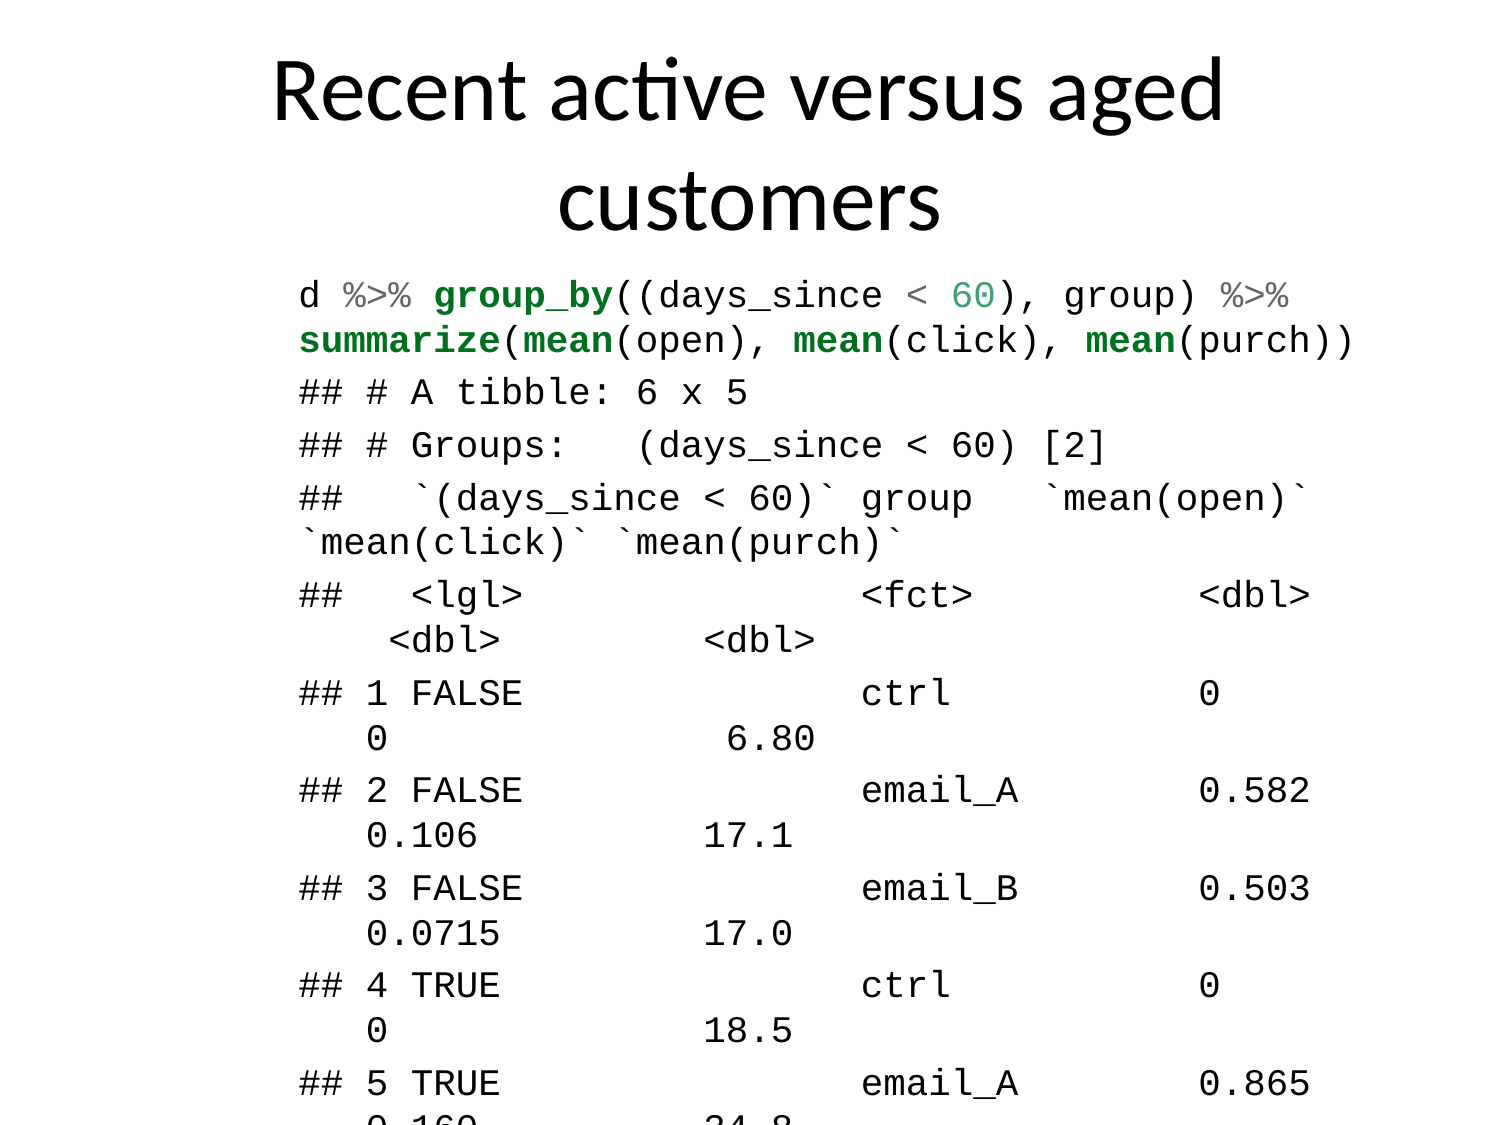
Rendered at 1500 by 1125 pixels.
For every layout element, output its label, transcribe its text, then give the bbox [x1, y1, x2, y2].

title Recent active versus aged customers [75, 45, 1425, 233]
list d %>% group_by((days_since < 60), group) %>% summarize(mean(open), mean(click), mean(purch)) ## # A tibble: 6 x 5 ## # Groups: (days_since < 60) [2] ## `(days_since < 60)` group `mean(open)` `mean(click)` `mean(purch)` ## <lgl> <fct> <dbl> <dbl> <dbl> ## 1 FALSE ctrl 0 0 6.80 ## 2 FALSE email_A 0.582 0.106 17.1 ## 3 FALSE email_B 0.503 0.0715 17.0 ## 4 TRUE ctrl 0 0 18.5 ## 5 TRUE email_A 0.865 0.160 34.8 ## 6 TRUE email_B 0.812 0.117 35.4 The email seems to produce a stronger effect on purchases for recently active customers. [75, 262, 1425, 1005]
